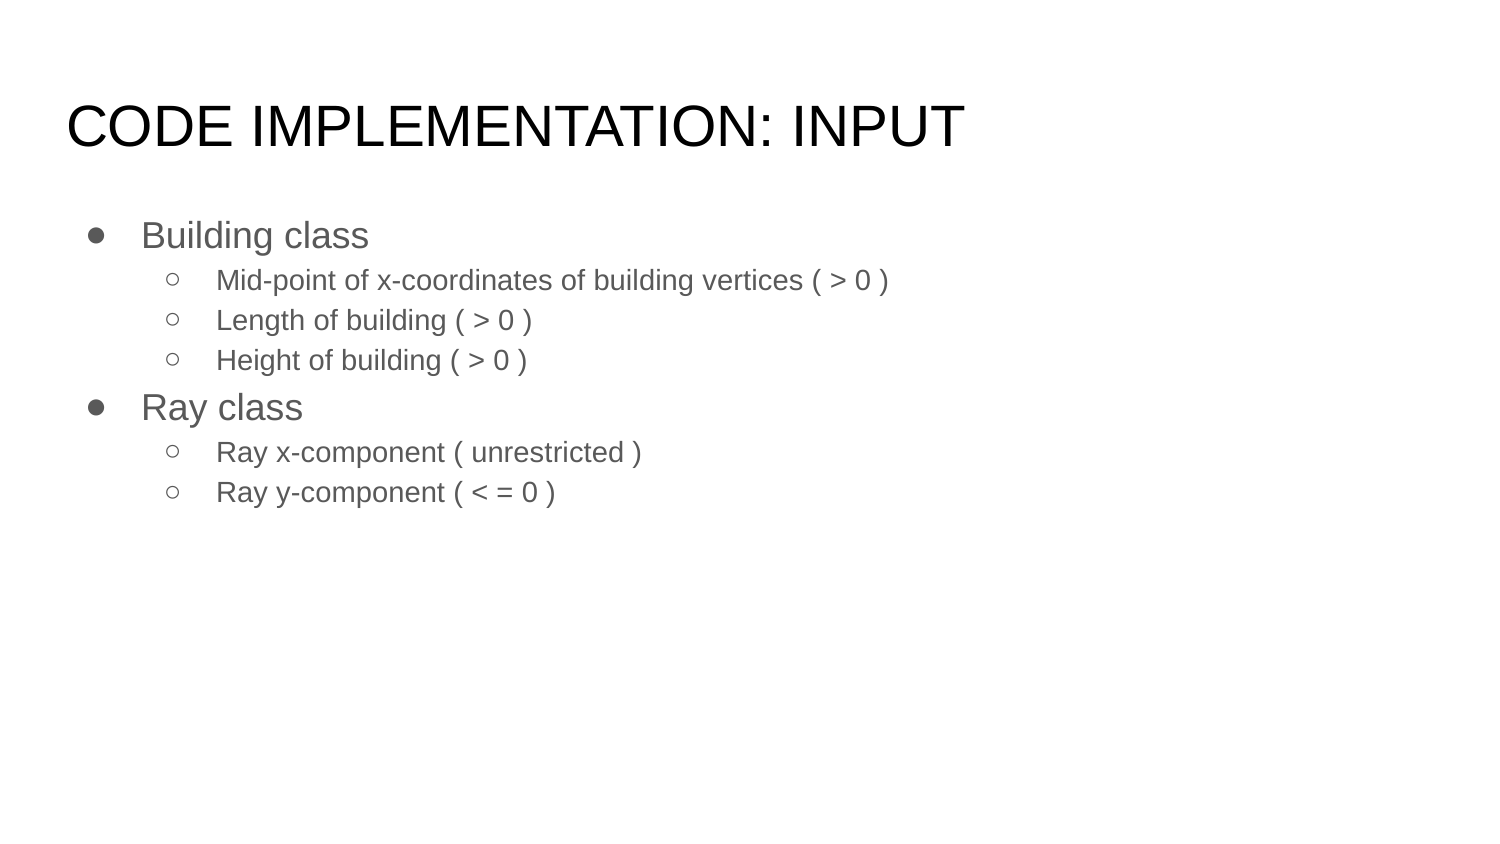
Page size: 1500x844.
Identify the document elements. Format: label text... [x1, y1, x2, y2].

list Building class Mid-point of x-coordinates of building vertices ( > 0 ) Length of building ( > 0 ) Height of building ( > 0 ) Ray class Ray x-component ( unrestricted ) Ray y-component ( < = 0 ) [51, 189, 1449, 750]
title CODE IMPLEMENTATION: INPUT [51, 72, 1449, 167]
